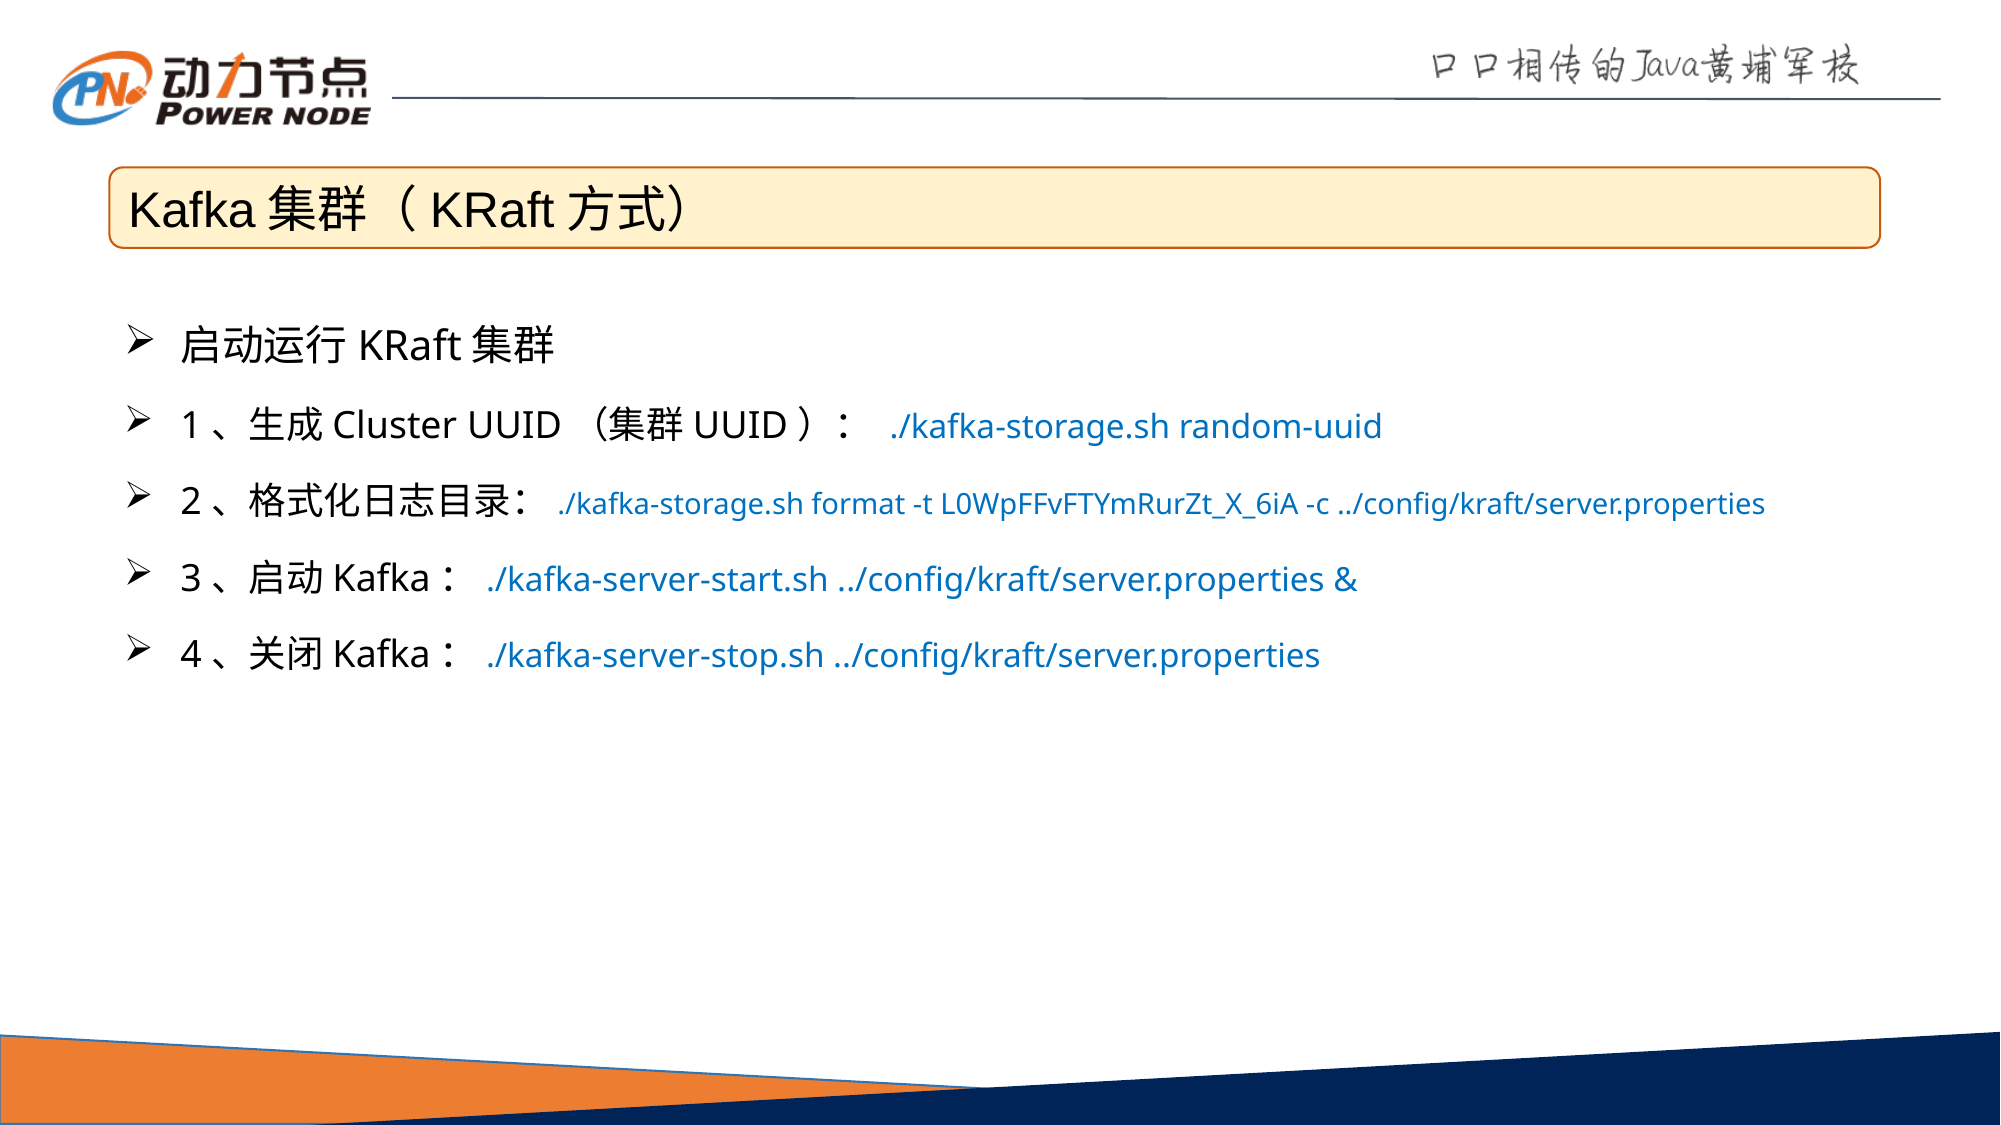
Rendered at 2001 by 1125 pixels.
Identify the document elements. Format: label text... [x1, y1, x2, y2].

text_box [0, 1034, 976, 1125]
text_box 启动运行KRaft集群 1、生成Cluster UUID（集群UUID）： ./kafka-storage.sh random-uuid 2、格式化日志目录：./kafka-storage.sh format -t L0WpFFvFTYmRurZt_X_6iA -c ../config/kraft/server.properties 3、启动Kafka：./kafka-server-start.sh ../config/kraft/server.properties & 4、关闭Kafka：./kafka-server-stop.sh ../config/kraft/server.properties [109, 276, 1881, 1036]
picture [1407, 0, 2001, 196]
text_box Kafka集群（KRaft方式） [108, 166, 1882, 249]
picture [0, 0, 389, 227]
text_box [308, 1030, 2000, 1125]
